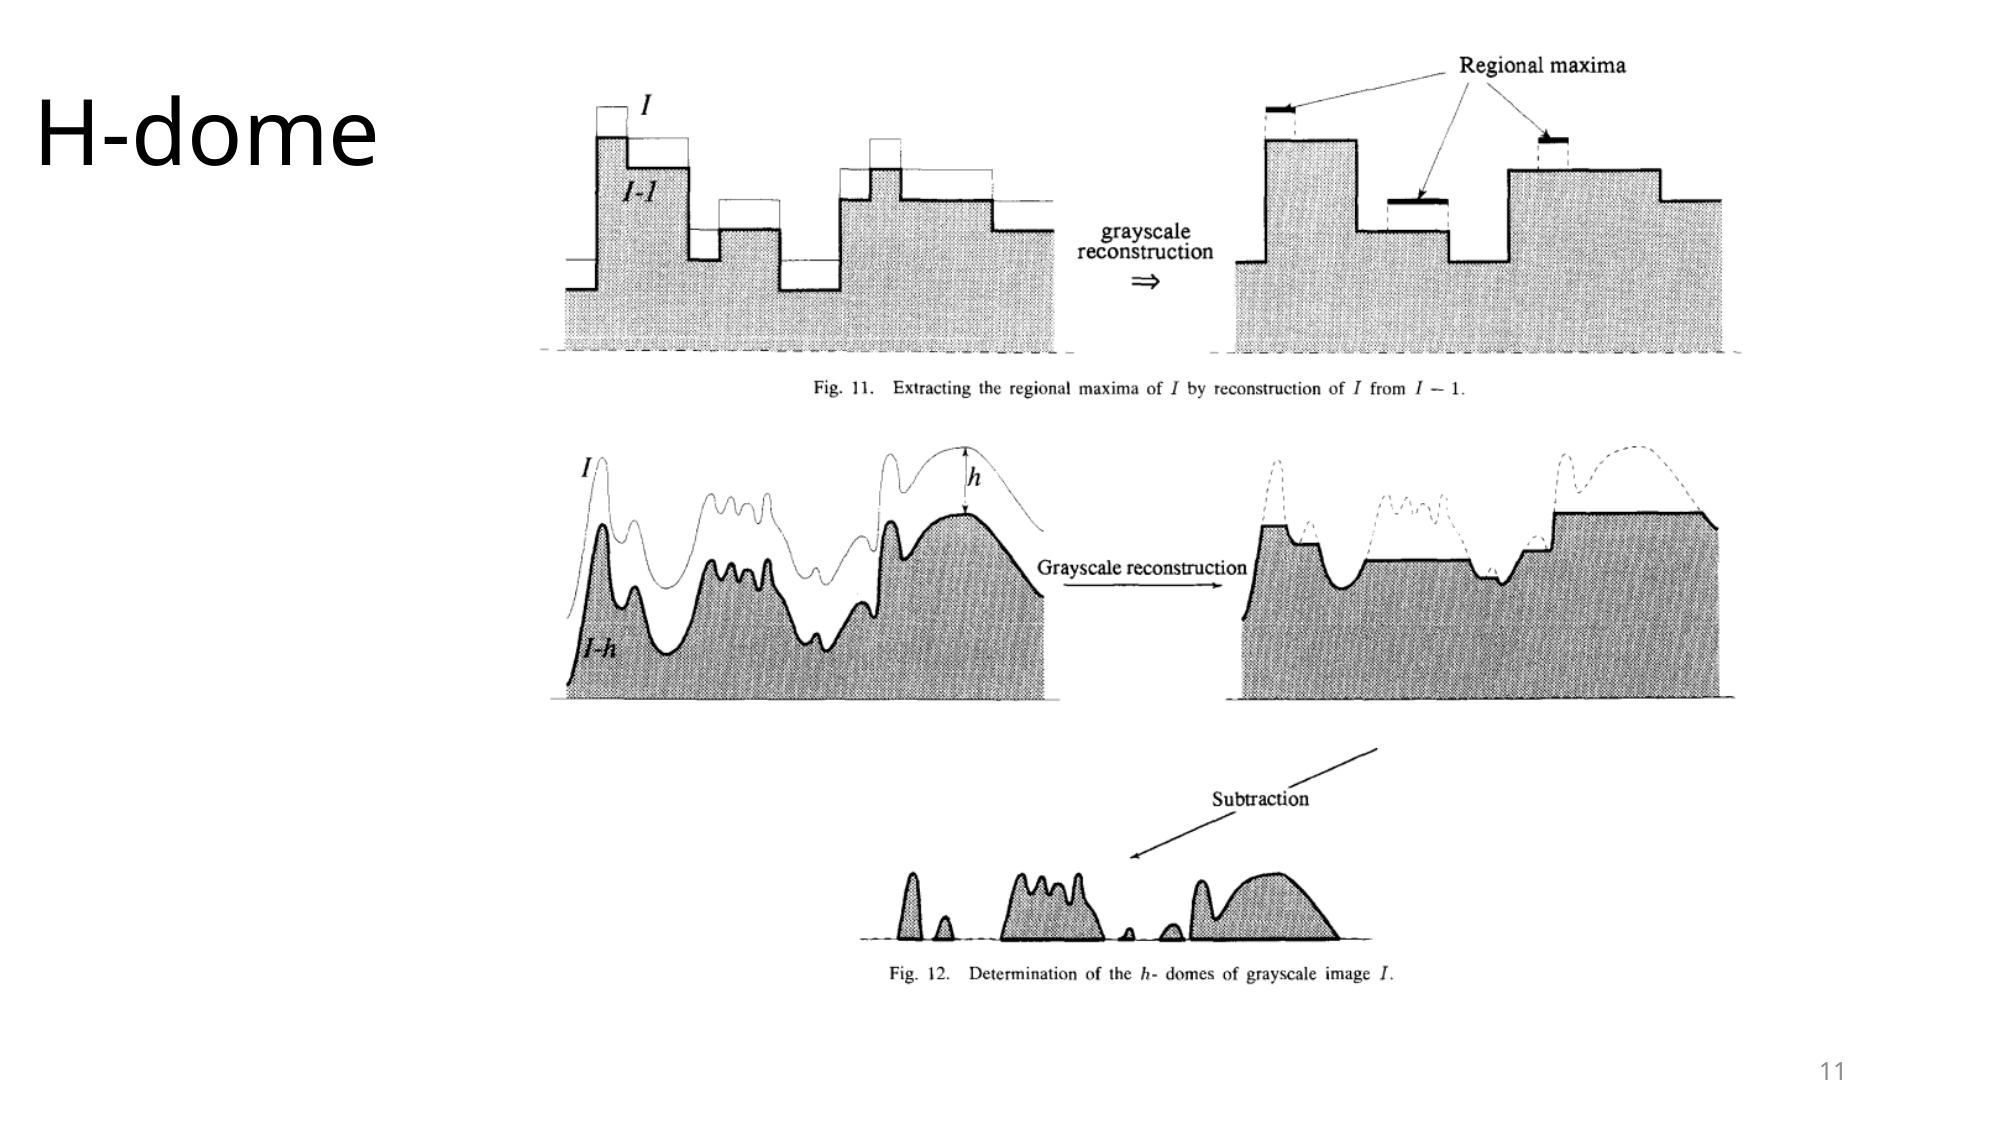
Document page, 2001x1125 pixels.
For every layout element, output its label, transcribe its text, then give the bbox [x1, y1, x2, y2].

slide_number 11 [1412, 1042, 1863, 1103]
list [443, 42, 1895, 1014]
title H-dome [18, 24, 481, 248]
